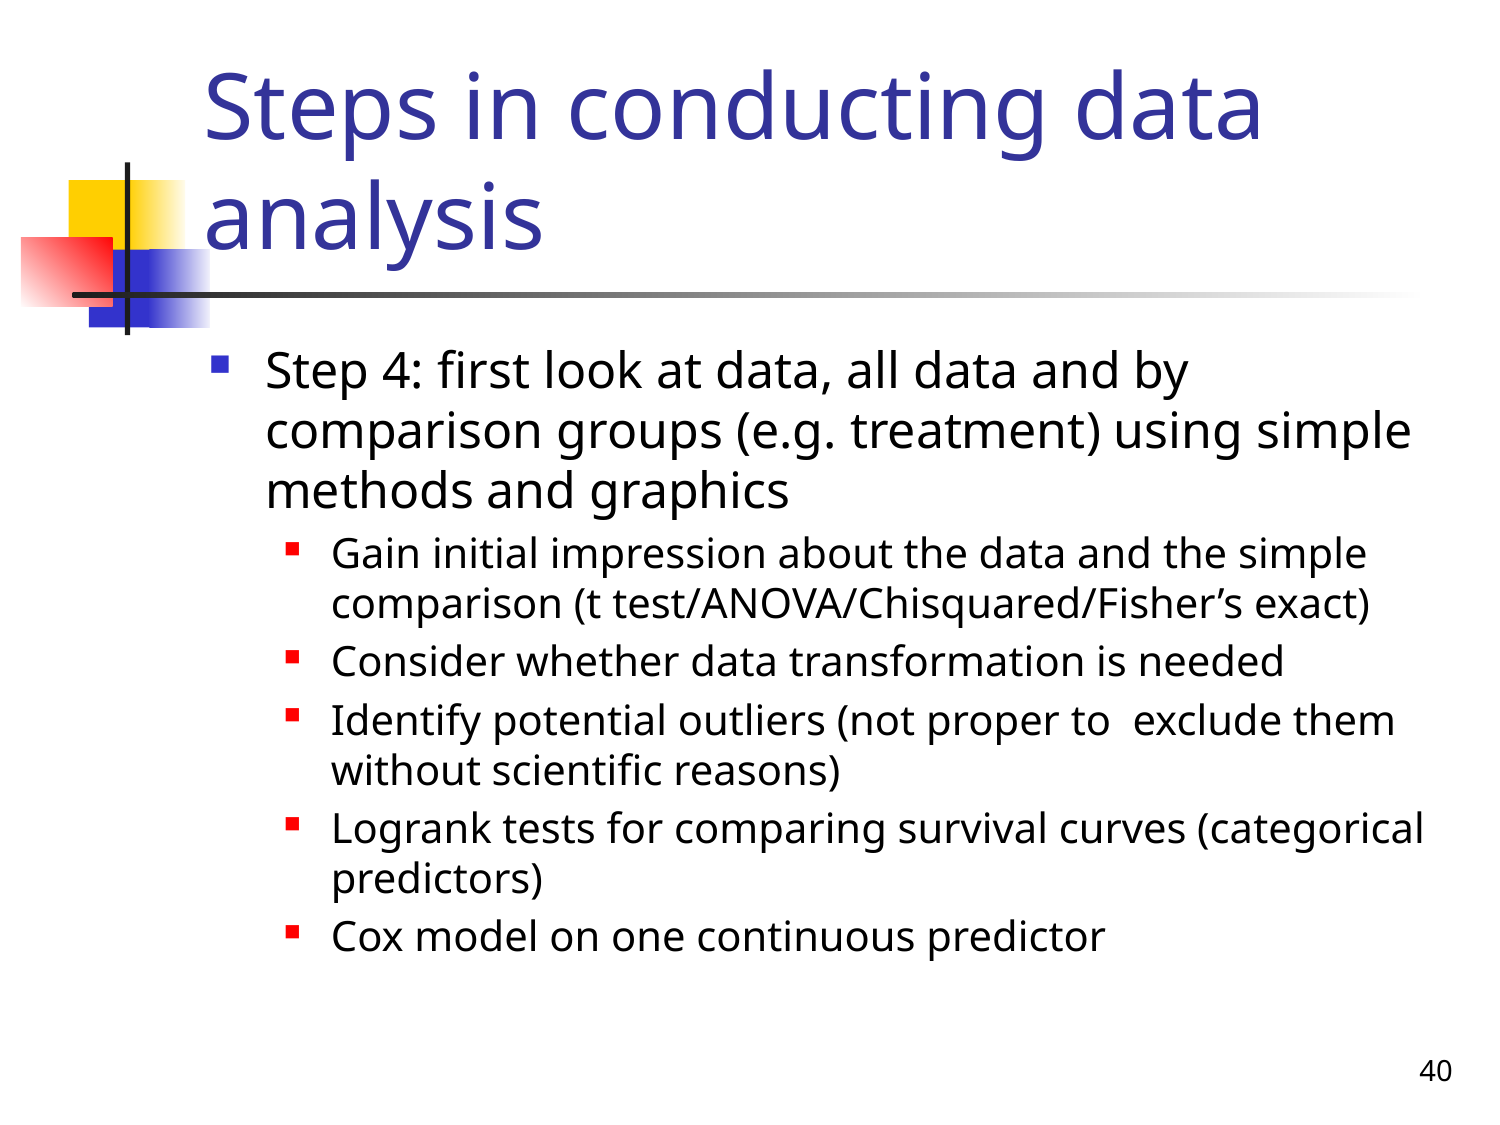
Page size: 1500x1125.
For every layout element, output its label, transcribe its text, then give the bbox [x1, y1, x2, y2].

list Step 4: first look at data, all data and by comparison groups (e.g. treatment) using simple methods and graphics Gain initial impression about the data and the simple comparison (t test/ANOVA/Chisquared/Fisher’s exact) Consider whether data transformation is needed Identify potential outliers (not proper to exclude them without scientific reasons) Logrank tests for comparing survival curves (categorical predictors) Cox model on one continuous predictor [193, 330, 1470, 1007]
slide_number 40 [1154, 1023, 1468, 1100]
title Steps in conducting data analysis [188, 34, 1468, 276]
